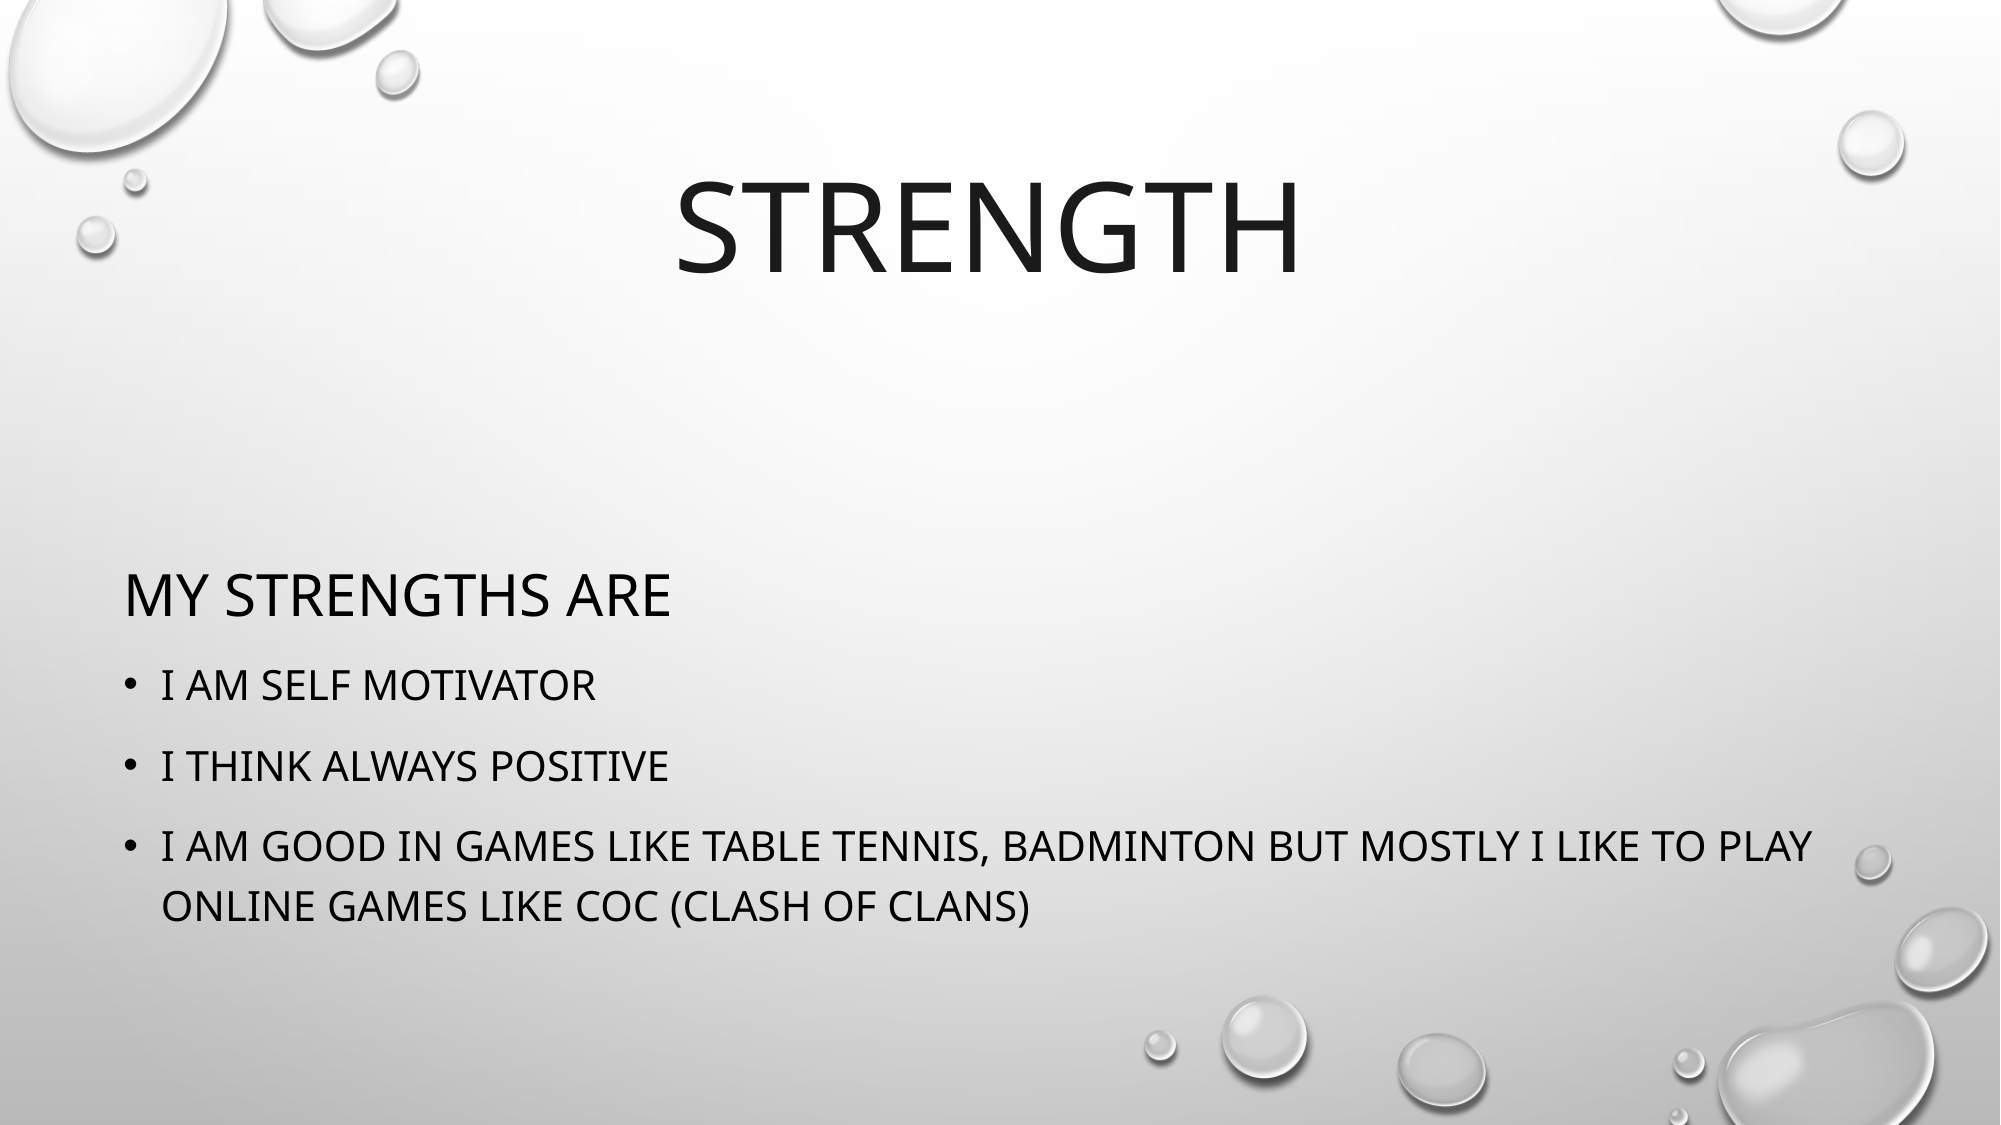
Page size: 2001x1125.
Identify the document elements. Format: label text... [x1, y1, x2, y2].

title Strength [149, 101, 1851, 364]
picture [0, 0, 2000, 1125]
list My strengths are I am self motivator I think always positive I am good in games like table tennis, badminton but mostly I like to play online games like coc (clash of clans) [108, 536, 1850, 950]
